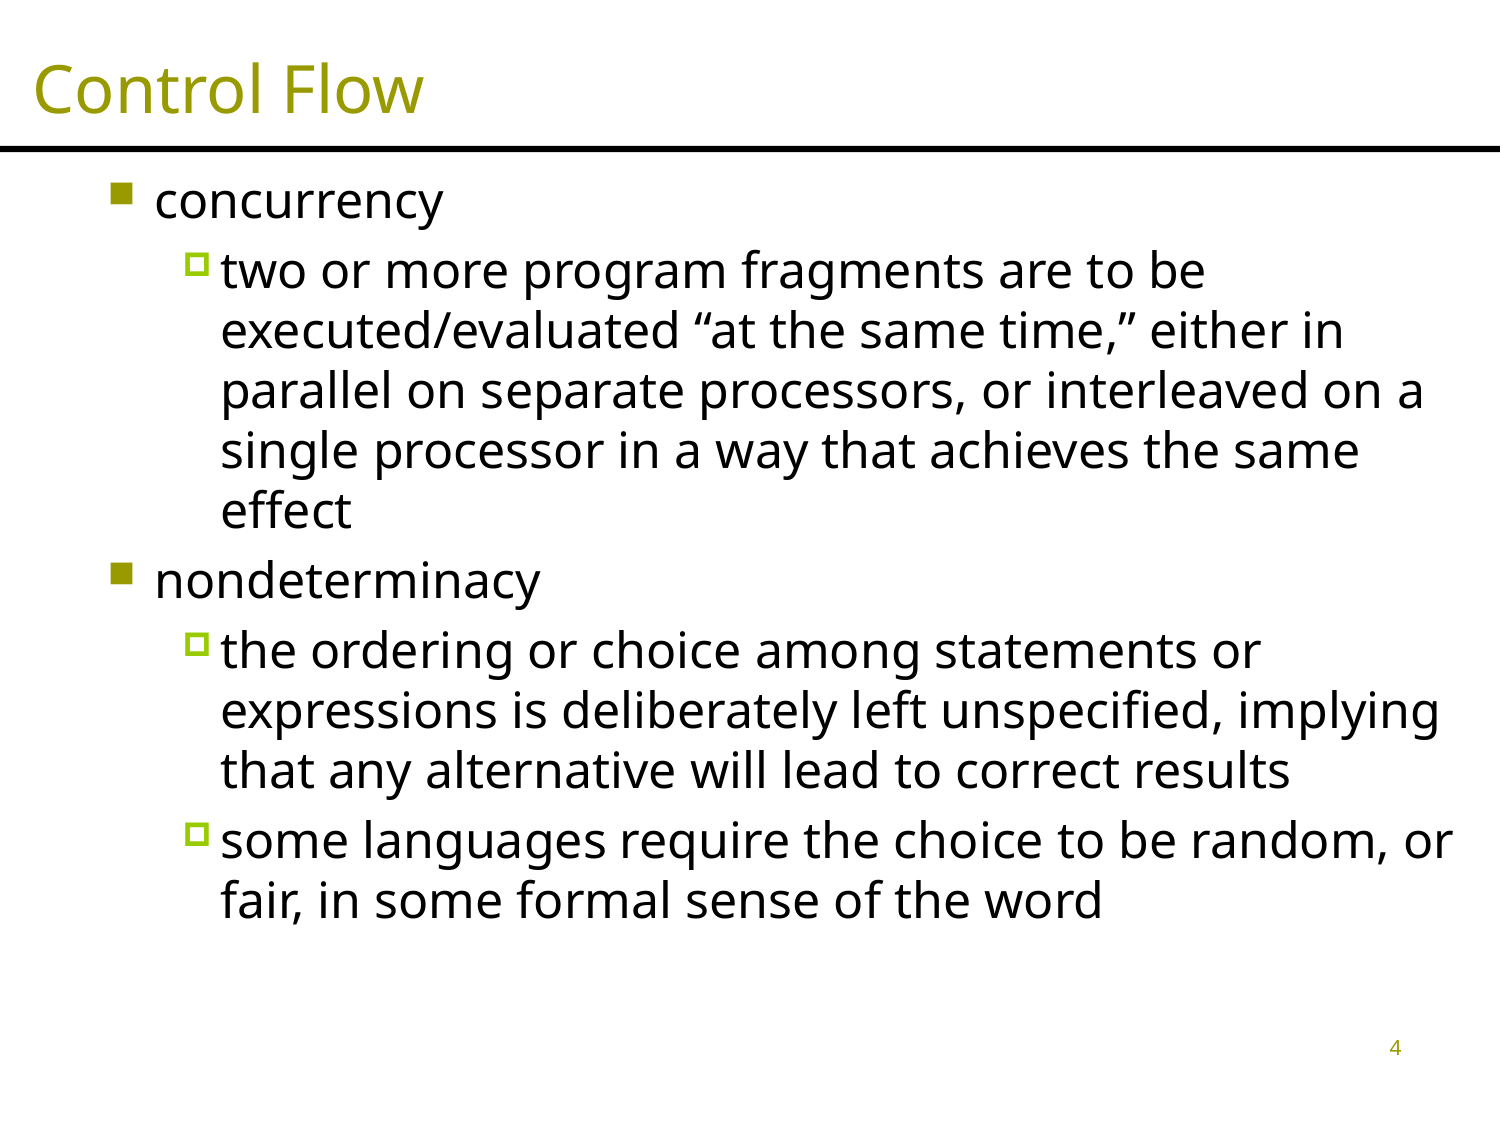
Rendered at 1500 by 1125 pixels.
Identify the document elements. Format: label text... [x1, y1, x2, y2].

title Control Flow [17, 7, 1483, 135]
slide_number 4 [1066, 1026, 1417, 1102]
list concurrency two or more program fragments are to be executed/evaluated “at the same time,” either in parallel on separate processors, or interleaved on a single processor in a way that achieves the same effect nondeterminacy the ordering or choice among statements or expressions is deliberately left unspecified, implying that any alternative will lead to correct results some languages require the choice to be random, or fair, in some formal sense of the word [17, 160, 1483, 1006]
